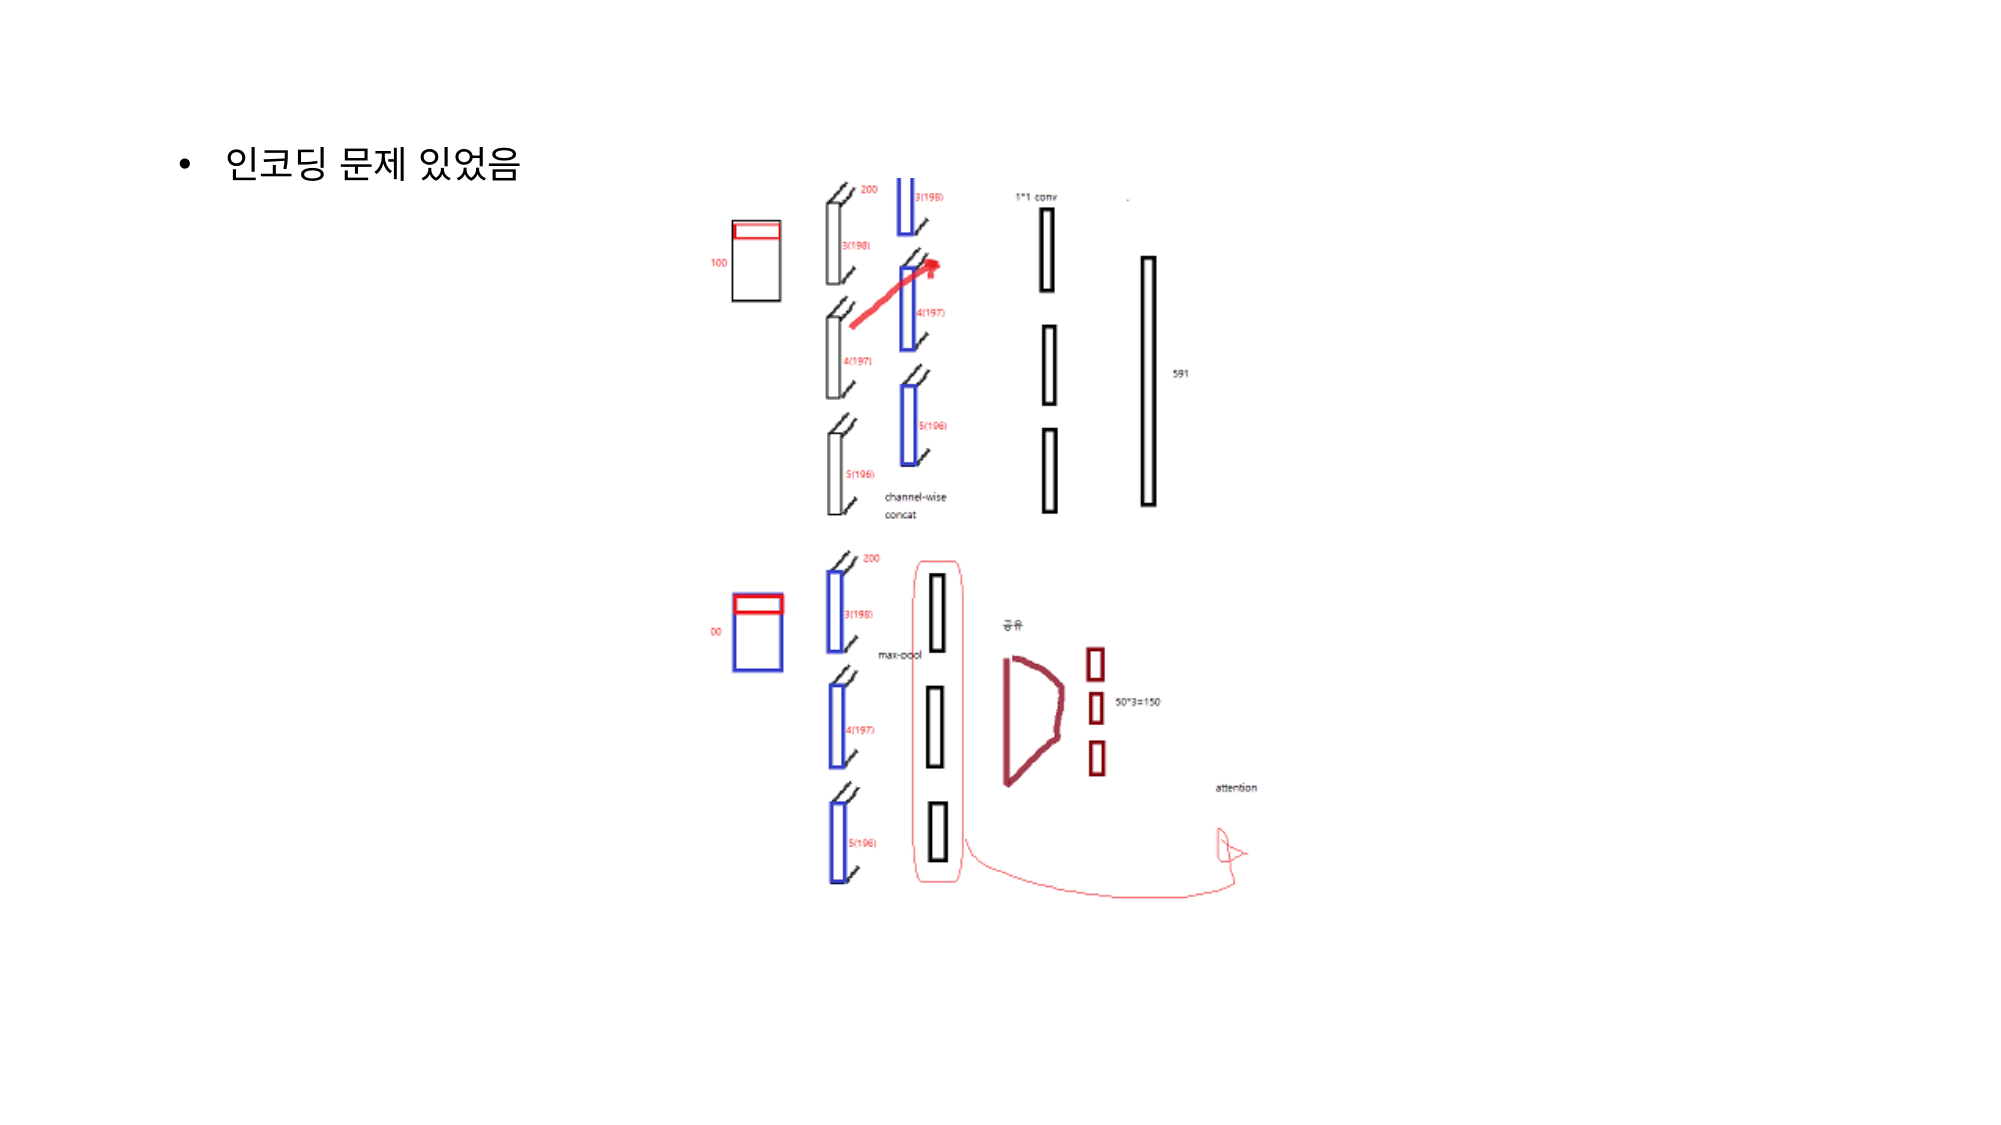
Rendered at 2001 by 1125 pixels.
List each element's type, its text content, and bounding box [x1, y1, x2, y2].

text_box 인코딩 문제 있었음 [163, 133, 1361, 194]
picture [710, 178, 1290, 947]
